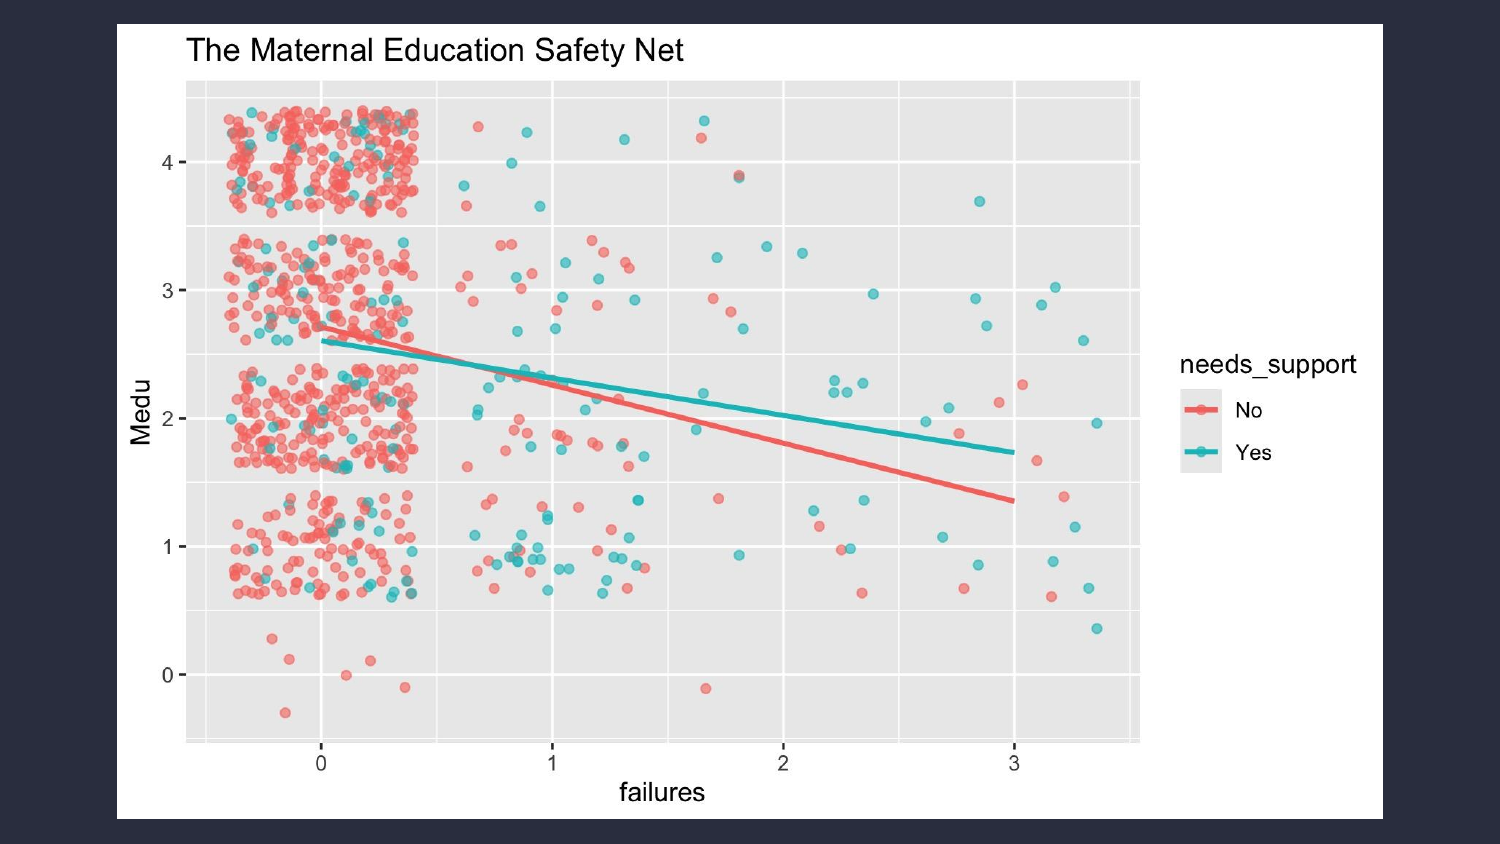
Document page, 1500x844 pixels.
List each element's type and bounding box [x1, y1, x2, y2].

picture [117, 24, 1383, 819]
